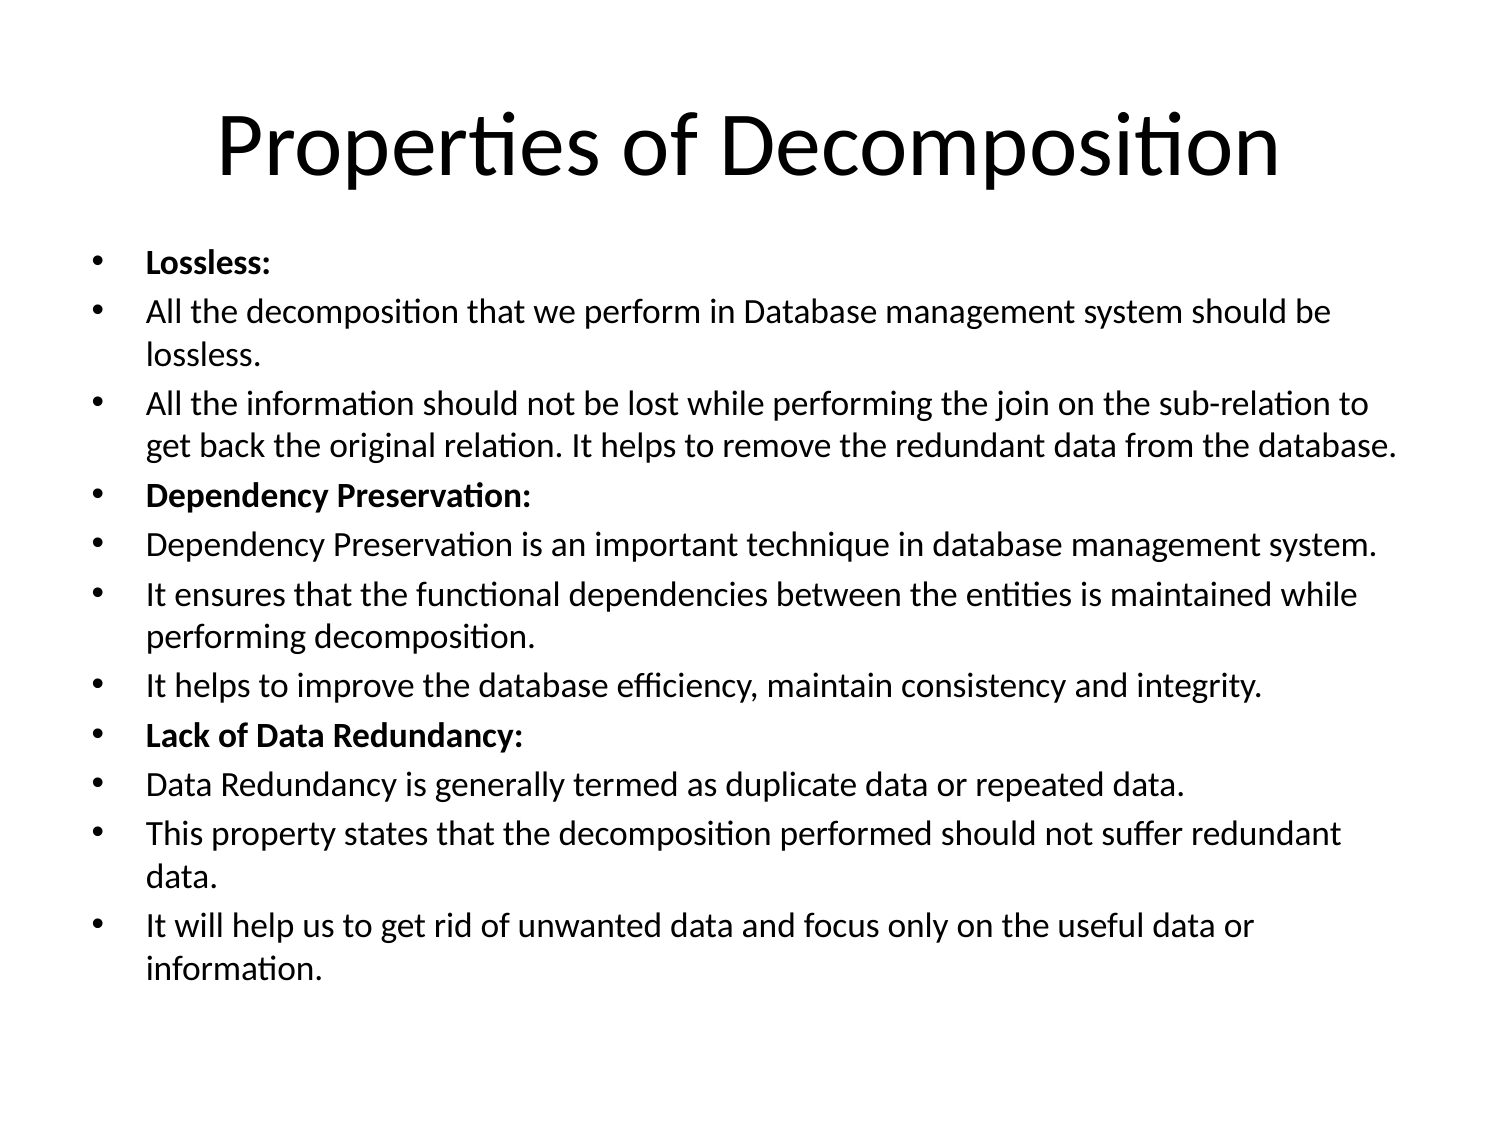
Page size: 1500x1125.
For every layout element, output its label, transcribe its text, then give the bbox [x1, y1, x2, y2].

list Lossless: All the decomposition that we perform in Database management system should be lossless. All the information should not be lost while performing the join on the sub-relation to get back the original relation. It helps to remove the redundant data from the database. Dependency Preservation: Dependency Preservation is an important technique in database management system. It ensures that the functional dependencies between the entities is maintained while performing decomposition. It helps to improve the database efficiency, maintain consistency and integrity. Lack of Data Redundancy: Data Redundancy is generally termed as duplicate data or repeated data. This property states that the decomposition performed should not suffer redundant data. It will help us to get rid of unwanted data and focus only on the useful data or information. [76, 231, 1436, 1047]
title Properties of Decomposition [75, 45, 1425, 233]
